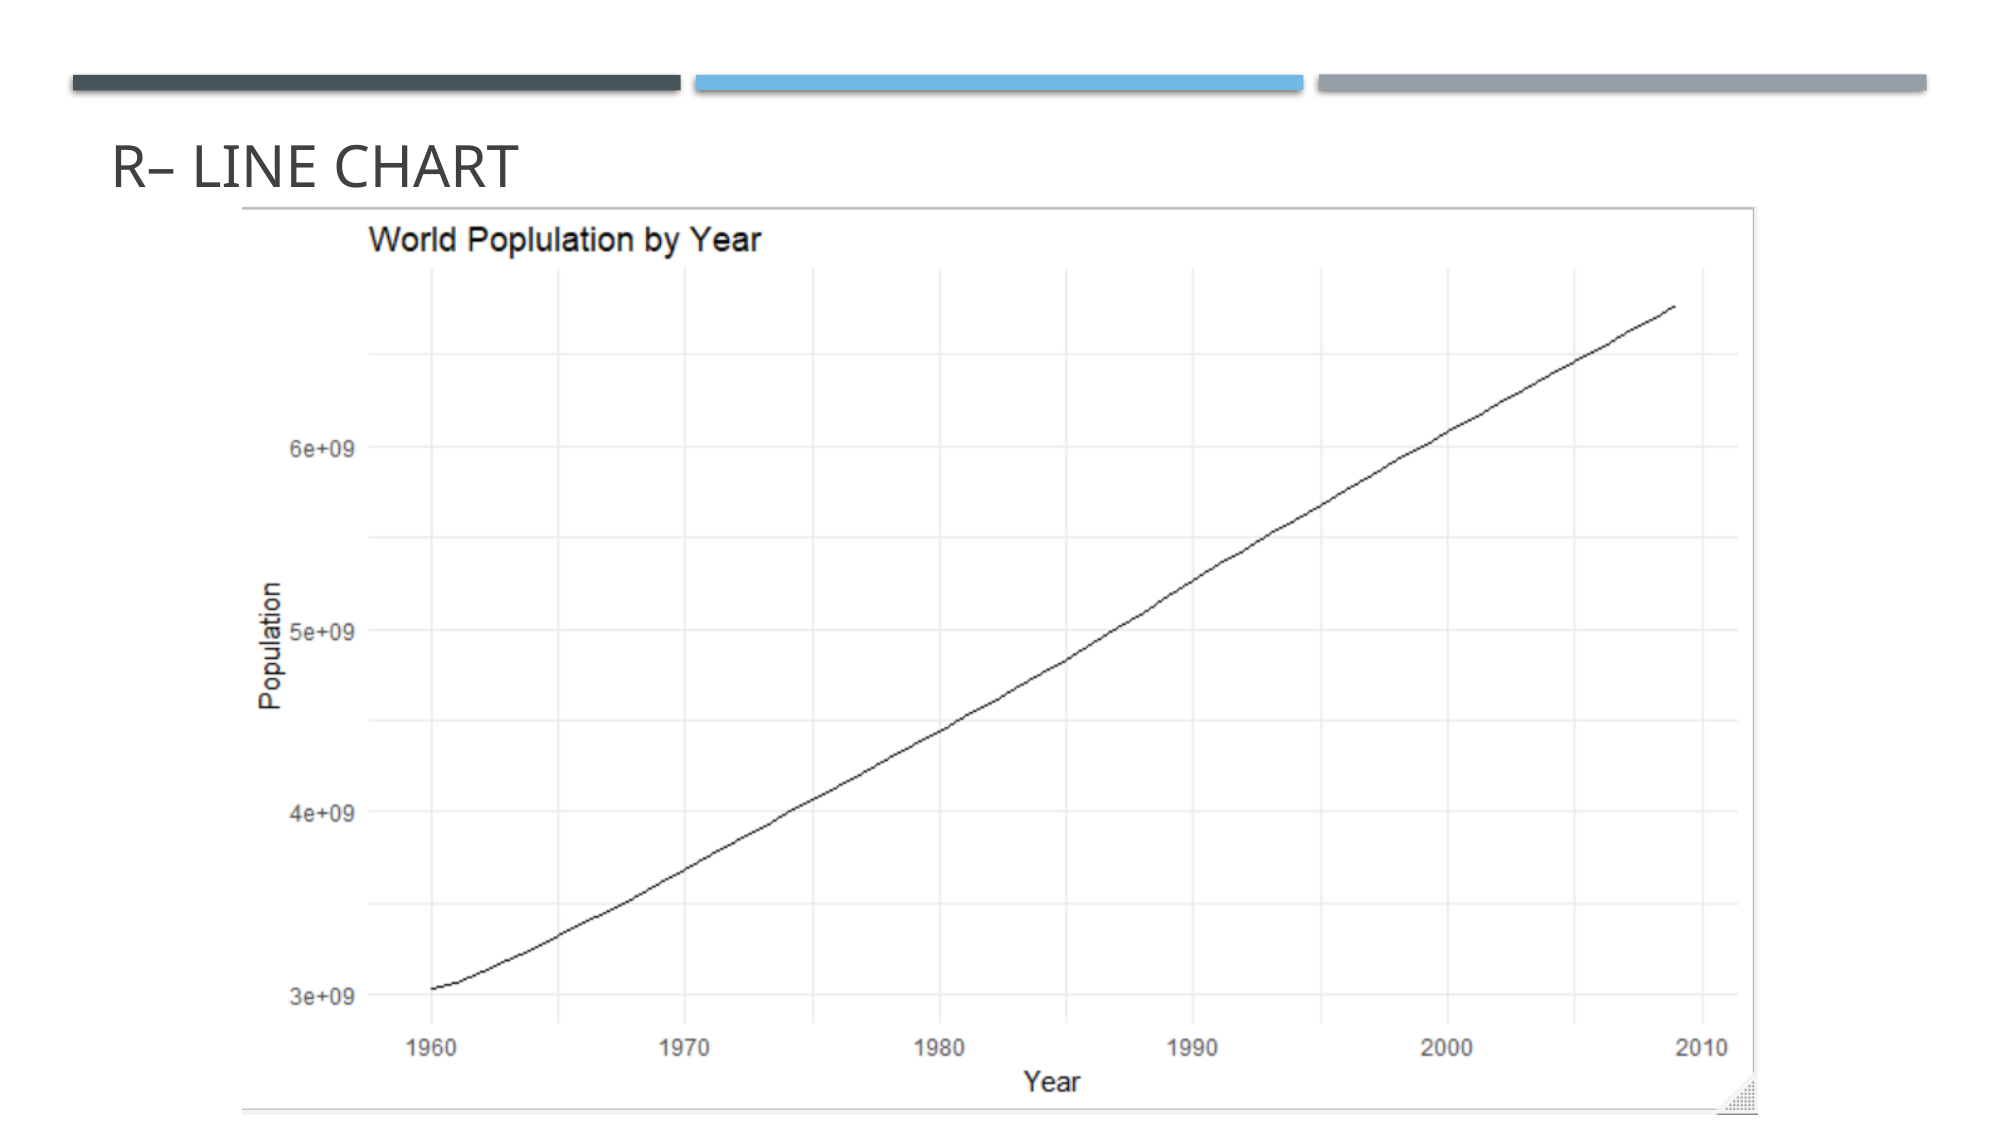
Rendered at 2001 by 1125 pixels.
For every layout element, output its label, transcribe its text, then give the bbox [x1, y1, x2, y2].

picture [242, 206, 1758, 1116]
title r– line chart [95, 115, 1905, 207]
